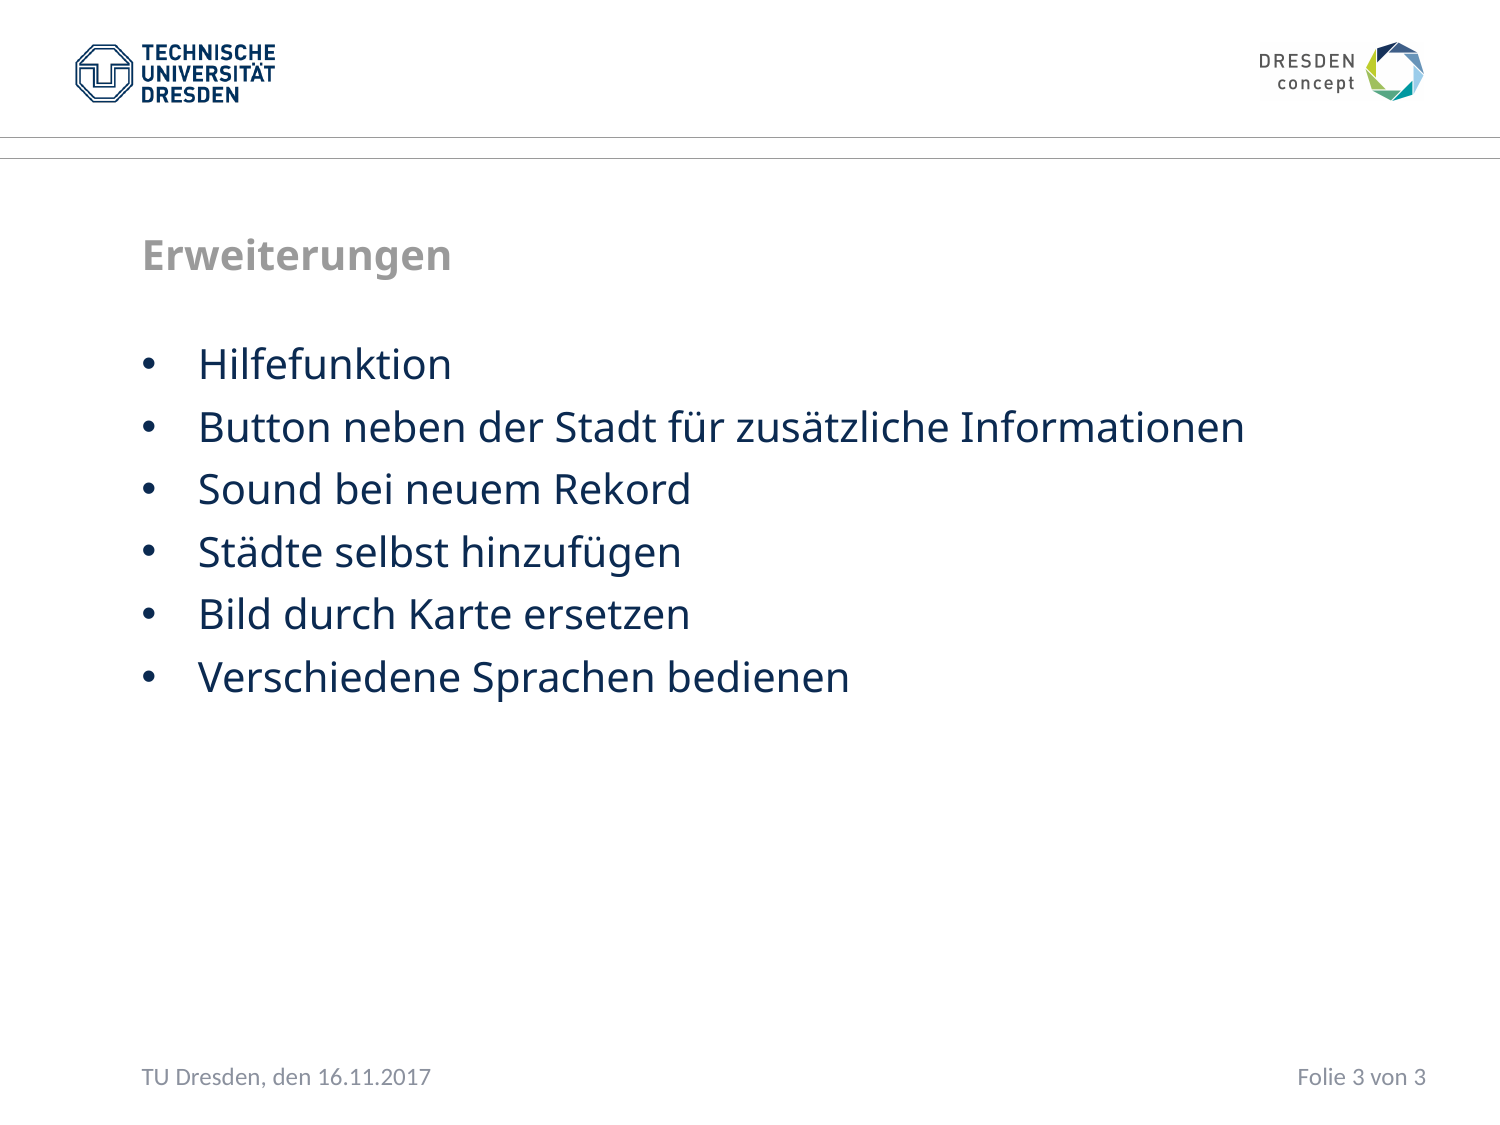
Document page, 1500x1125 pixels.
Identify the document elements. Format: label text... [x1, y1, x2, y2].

slide_number Folie 3 von 3 [1113, 1048, 1427, 1091]
picture [75, 43, 275, 103]
picture [1260, 42, 1424, 101]
list Erweiterungen [141, 187, 1427, 279]
list Hilfefunktion Button neben der Stadt für zusätzliche Informationen Sound bei neuem Rekord Städte selbst hinzufügen Bild durch Karte ersetzen Verschiedene Sprachen bedienen [141, 338, 1427, 1000]
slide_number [141, 1048, 454, 1091]
